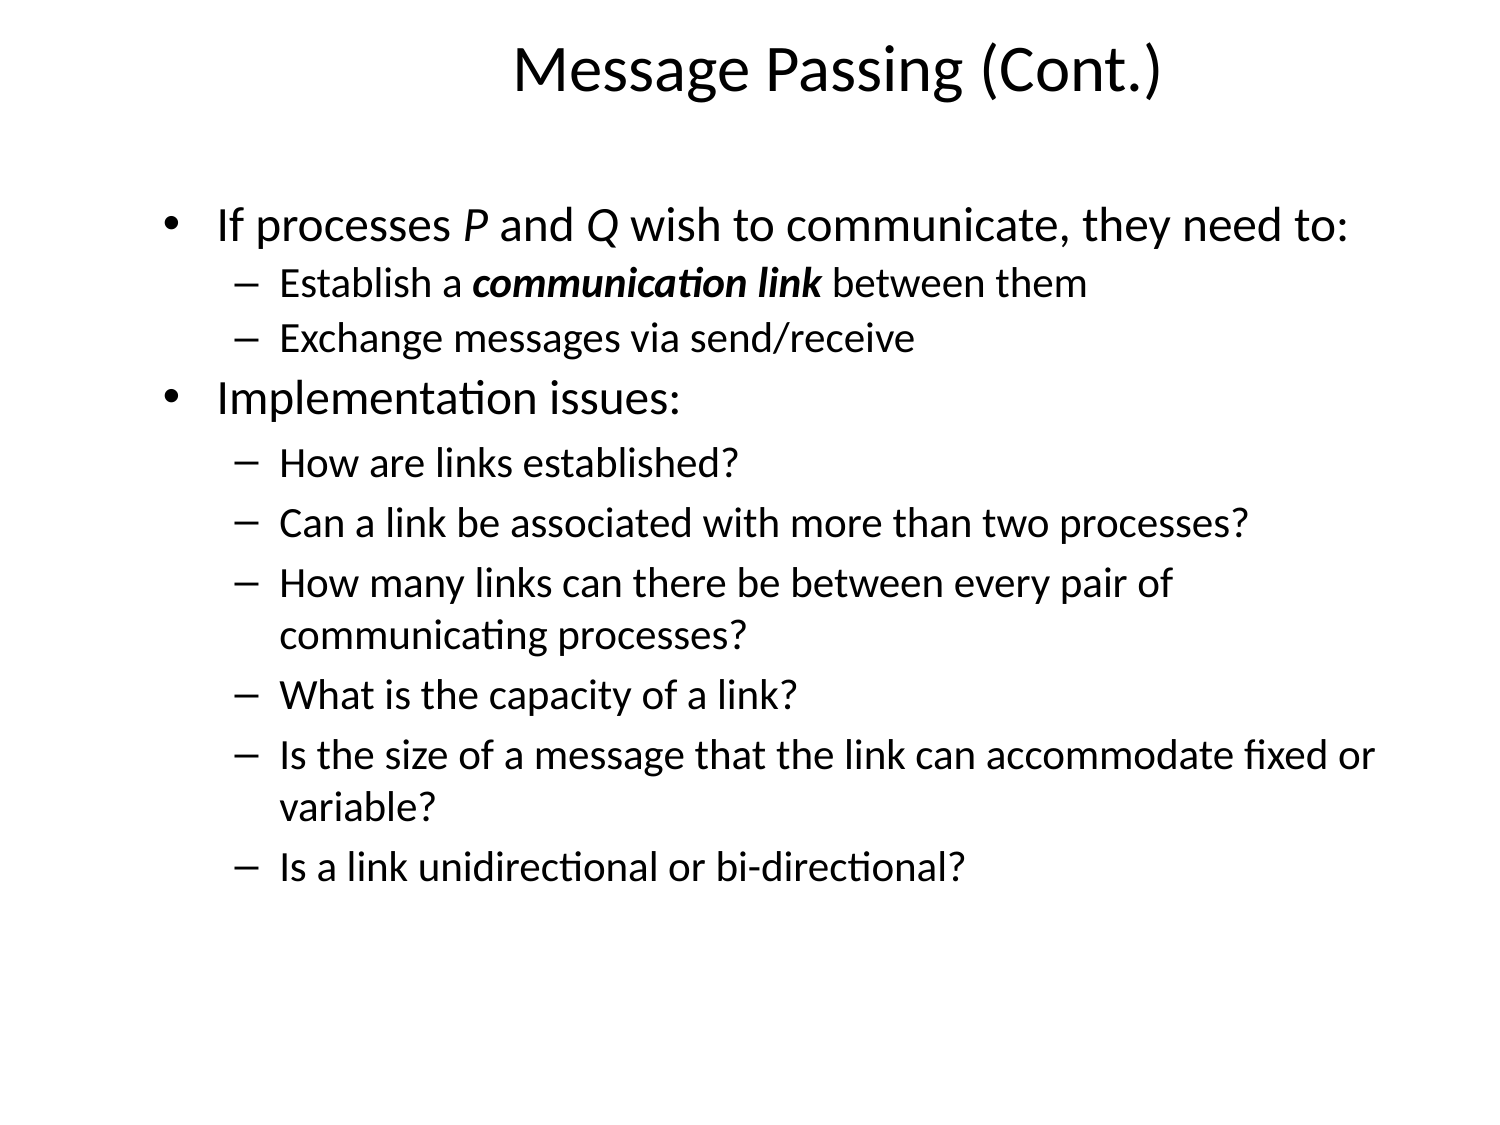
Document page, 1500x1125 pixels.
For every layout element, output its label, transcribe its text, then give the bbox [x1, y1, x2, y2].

list If processes P and Q wish to communicate, they need to: Establish a communication link between them Exchange messages via send/receive Implementation issues: How are links established? Can a link be associated with more than two processes? How many links can there be between every pair of communicating processes? What is the capacity of a link? Is the size of a message that the link can accommodate fixed or variable? Is a link unidirectional or bi-directional? [147, 166, 1411, 910]
title Message Passing (Cont.) [163, 17, 1500, 113]
